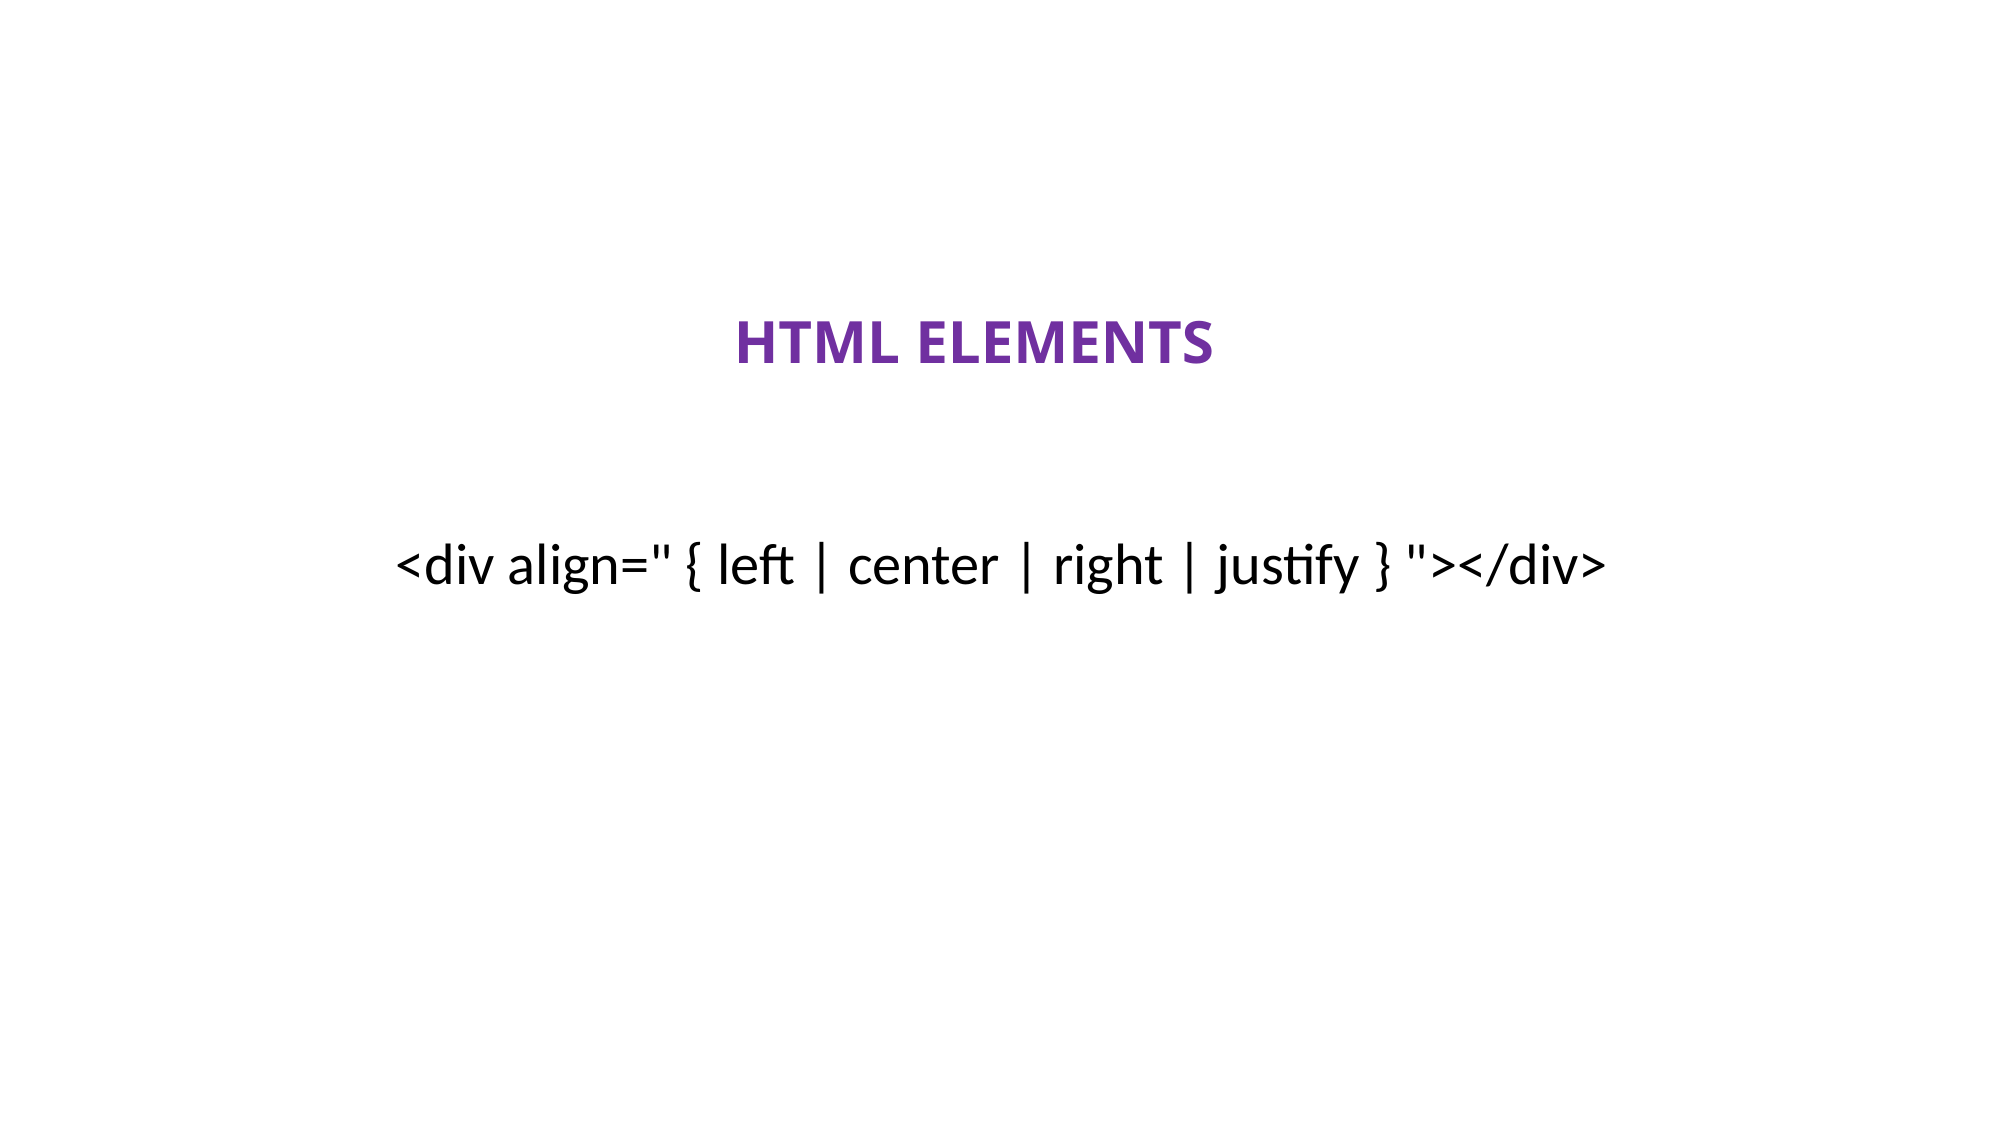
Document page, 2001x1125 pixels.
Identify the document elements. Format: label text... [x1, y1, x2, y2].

text_box HTML ELEMENTS [299, 275, 1649, 405]
text_box <div align=" { left | center | right | justify } "></div> [327, 496, 1676, 626]
